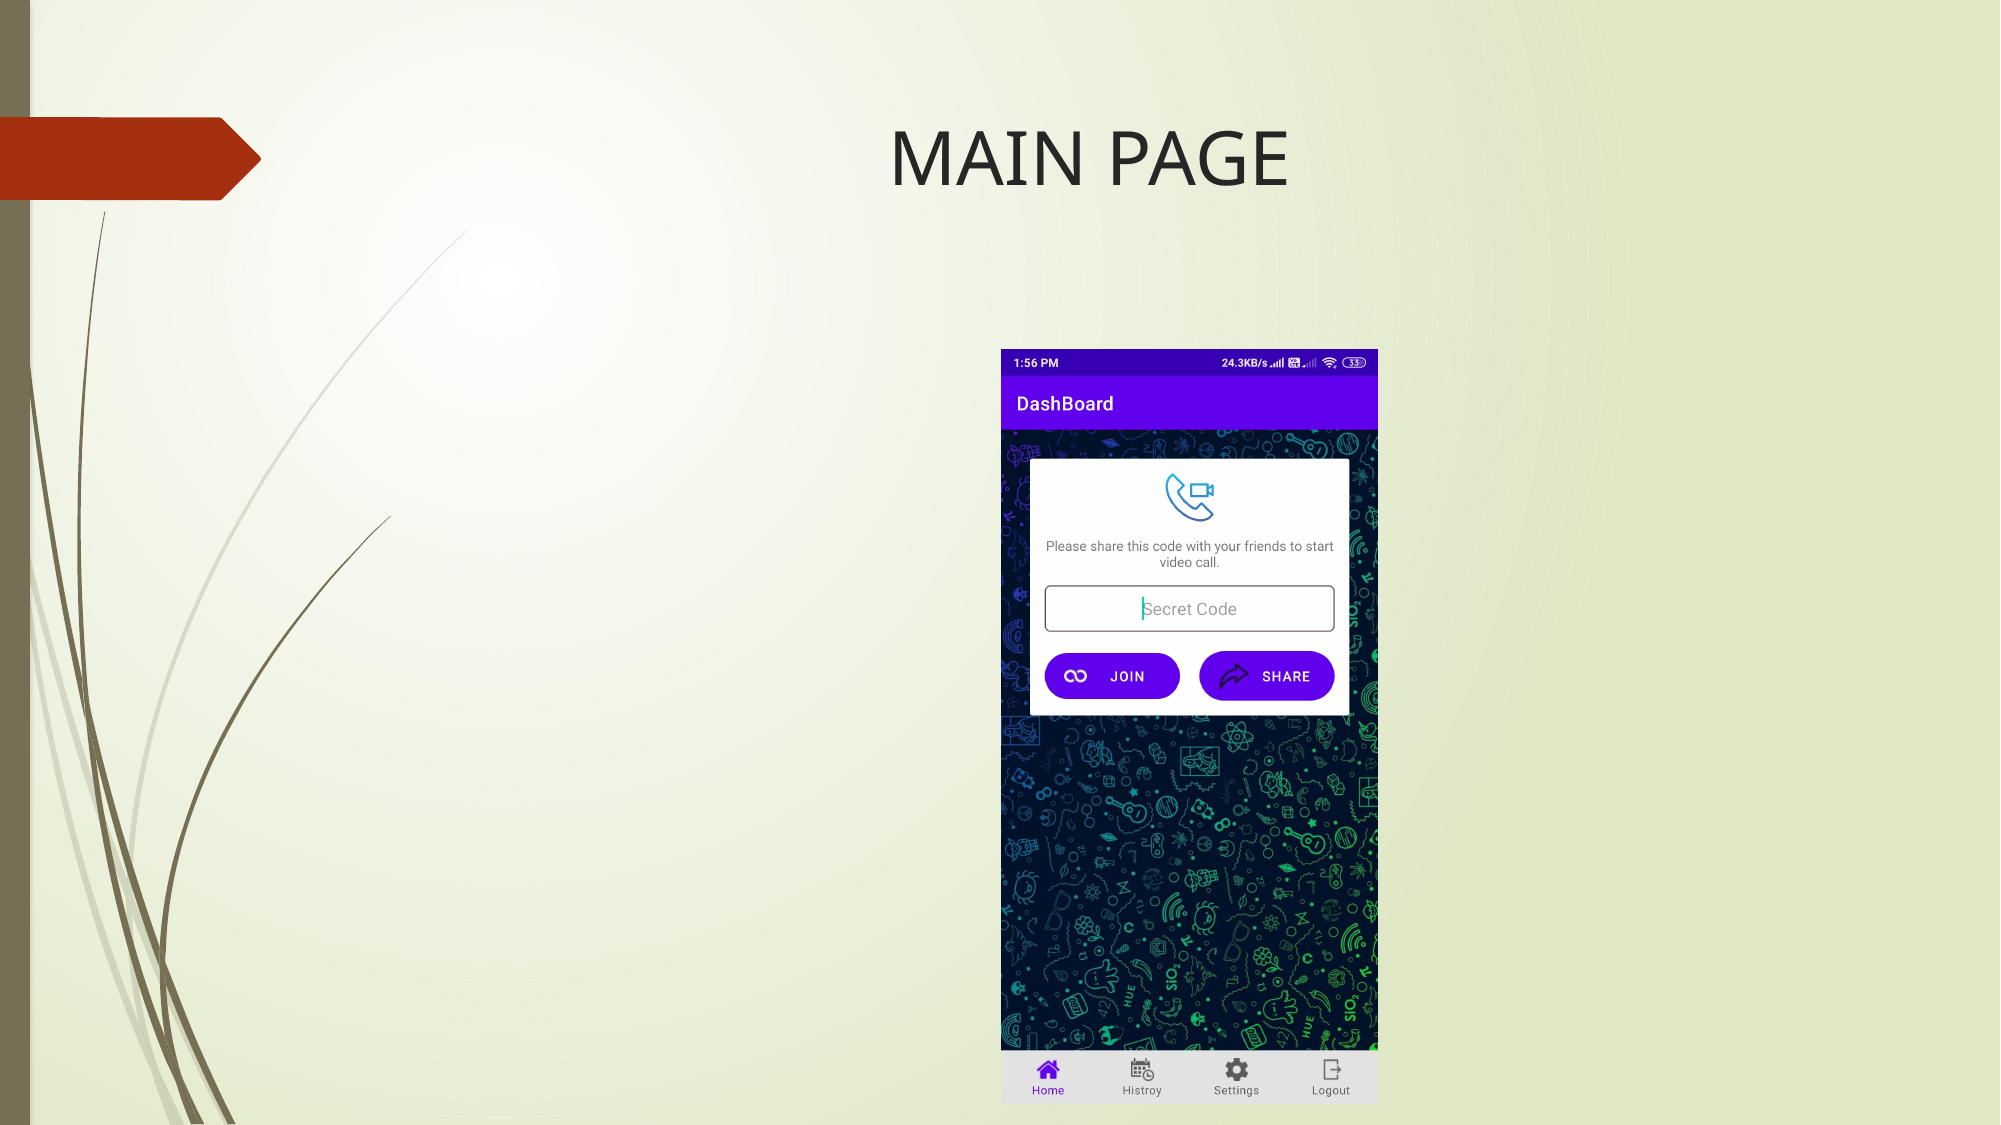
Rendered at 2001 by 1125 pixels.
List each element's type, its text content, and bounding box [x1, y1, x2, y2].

title MAIN PAGE [425, 102, 1888, 239]
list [1000, 349, 1378, 1104]
